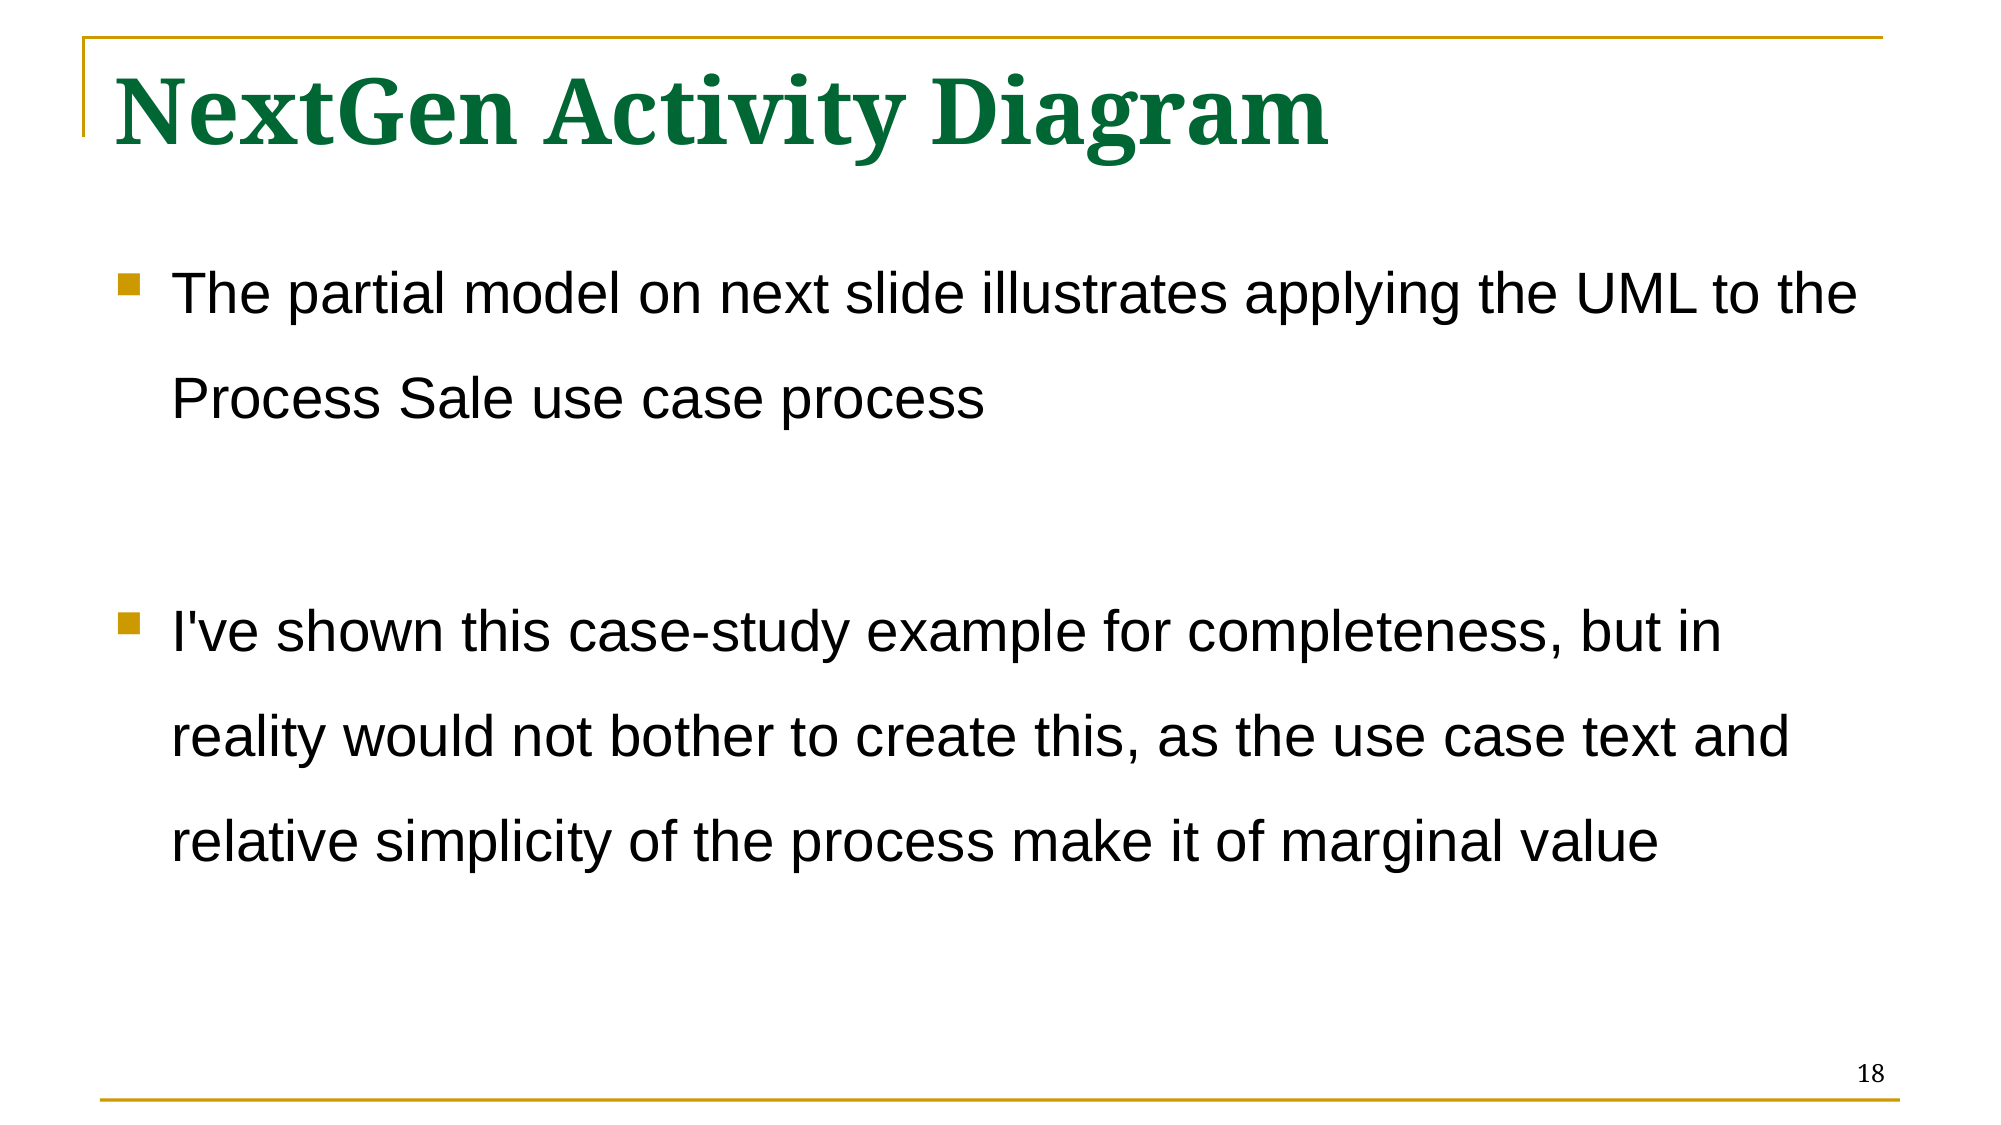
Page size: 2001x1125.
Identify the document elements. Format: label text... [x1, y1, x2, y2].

slide_number 18 [1433, 1023, 1901, 1100]
title NextGen Activity Diagram [99, 45, 1900, 212]
list The partial model on next slide illustrates applying the UML to the Process Sale use case process I've shown this case-study example for completeness, but in reality would not bother to create this, as the use case text and relative simplicity of the process make it of marginal value [99, 212, 1900, 1019]
